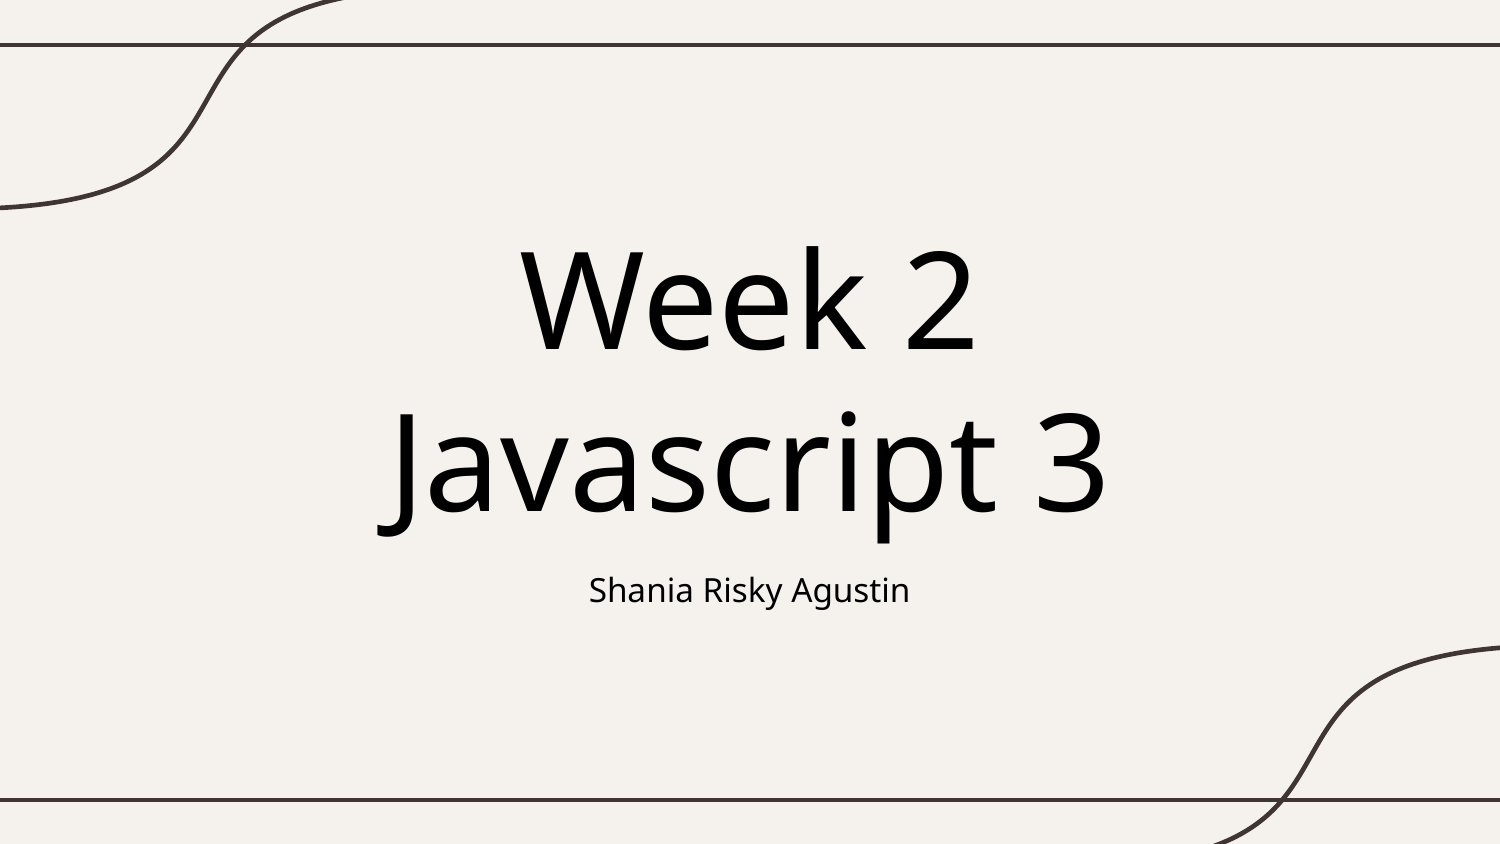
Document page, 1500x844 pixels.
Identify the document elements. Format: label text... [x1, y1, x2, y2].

subtitle Shania Risky Agustin [170, 553, 1330, 627]
title Week 2 Javascript 3 [170, 217, 1330, 553]
